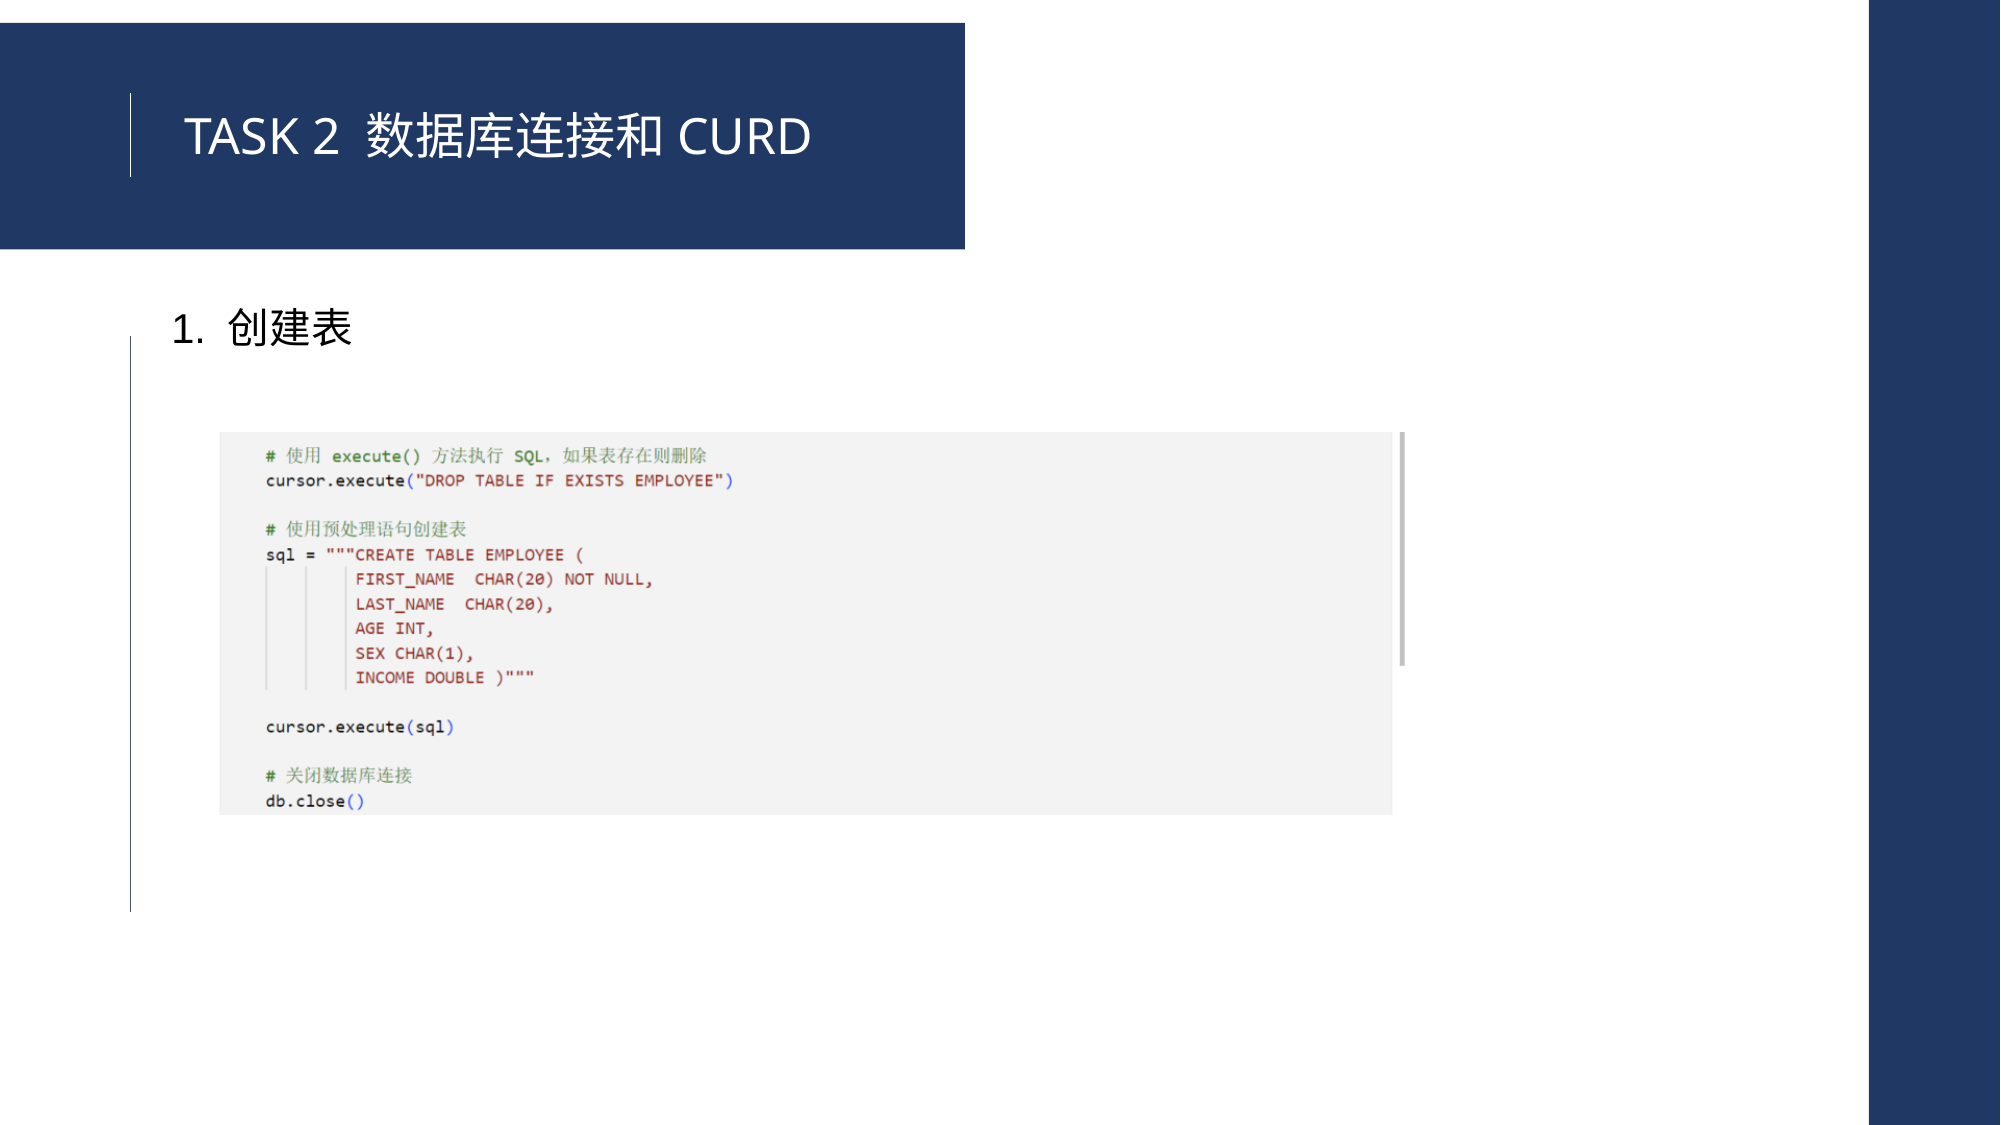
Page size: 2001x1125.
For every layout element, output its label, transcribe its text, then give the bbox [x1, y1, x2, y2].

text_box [130, 93, 860, 178]
picture [212, 432, 1405, 815]
text_box [0, 22, 966, 250]
text_box 1. 创建表 [156, 269, 1485, 435]
text_box [1868, 0, 2000, 1125]
